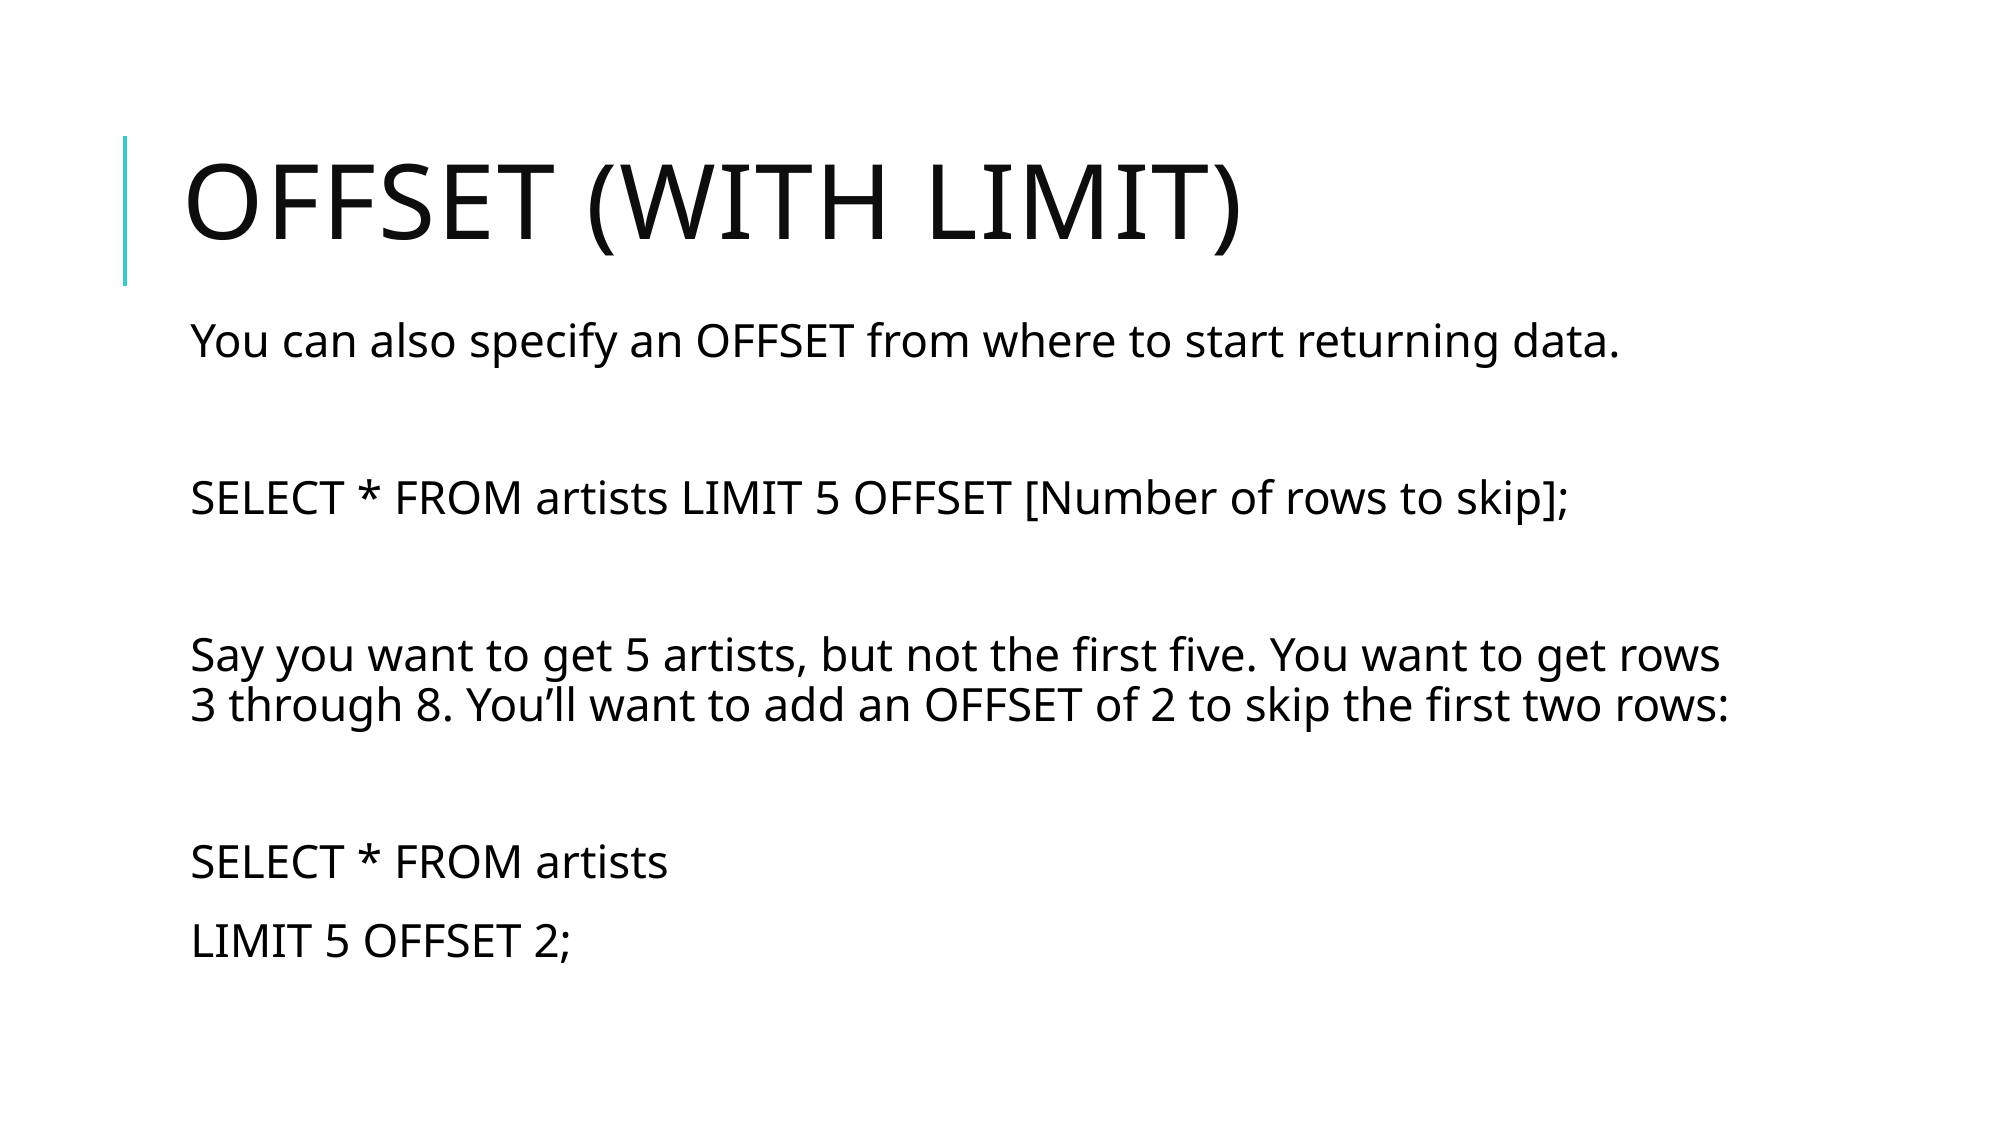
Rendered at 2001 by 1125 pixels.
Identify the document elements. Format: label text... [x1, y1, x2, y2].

list You can also specify an OFFSET from where to start returning data. SELECT * FROM artists LIMIT 5 OFFSET [Number of rows to skip]; Say you want to get 5 artists, but not the first five. You want to get rows 3 through 8. You’ll want to add an OFFSET of 2 to skip the first two rows: SELECT * FROM artists LIMIT 5 OFFSET 2; [168, 310, 1763, 1035]
title OFFSET (with Limit) [168, 133, 1763, 285]
